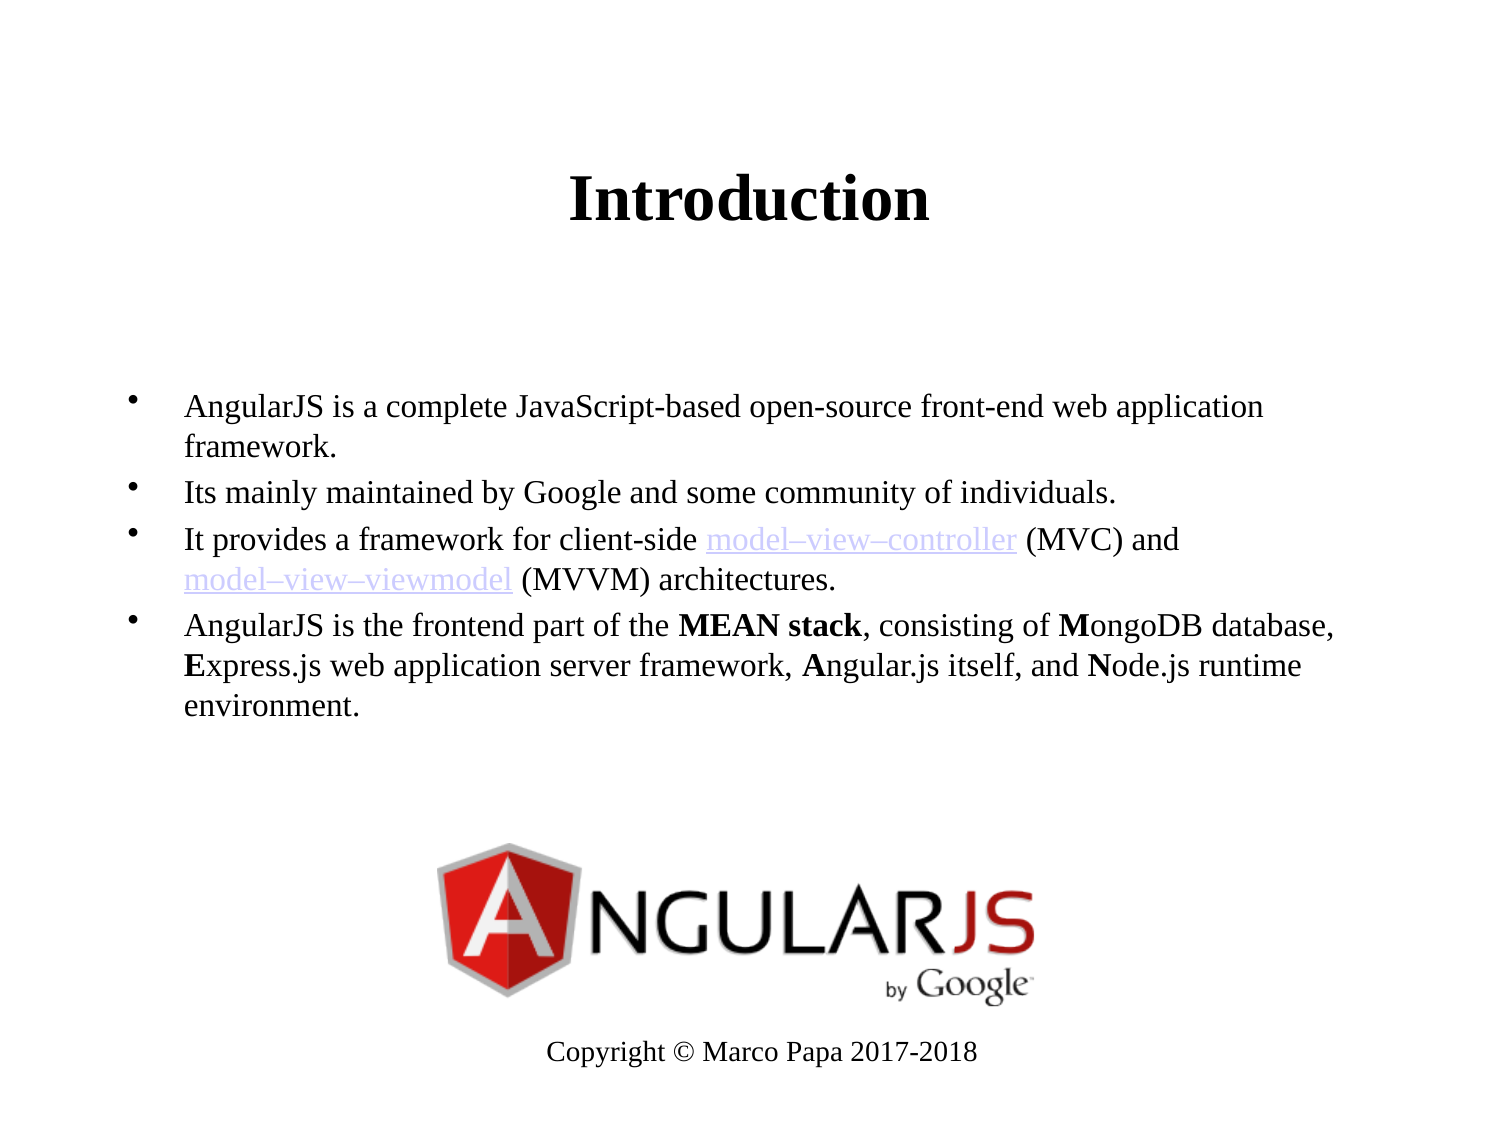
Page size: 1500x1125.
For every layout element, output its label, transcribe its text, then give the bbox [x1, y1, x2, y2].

footer Copyright © Marco Papa 2017-2018 [474, 1024, 1051, 1101]
list AngularJS is a complete JavaScript-based open-source front-end web application framework. Its mainly maintained by Google and some community of individuals. It provides a framework for client-side model–view–controller (MVC) and model–view–viewmodel (MVVM) architectures. AngularJS is the frontend part of the MEAN stack, consisting of MongoDB database, Express.js web application server framework, Angular.js itself, and Node.js runtime environment. [112, 324, 1388, 1000]
picture [437, 843, 1037, 1013]
title Introduction [112, 99, 1388, 288]
